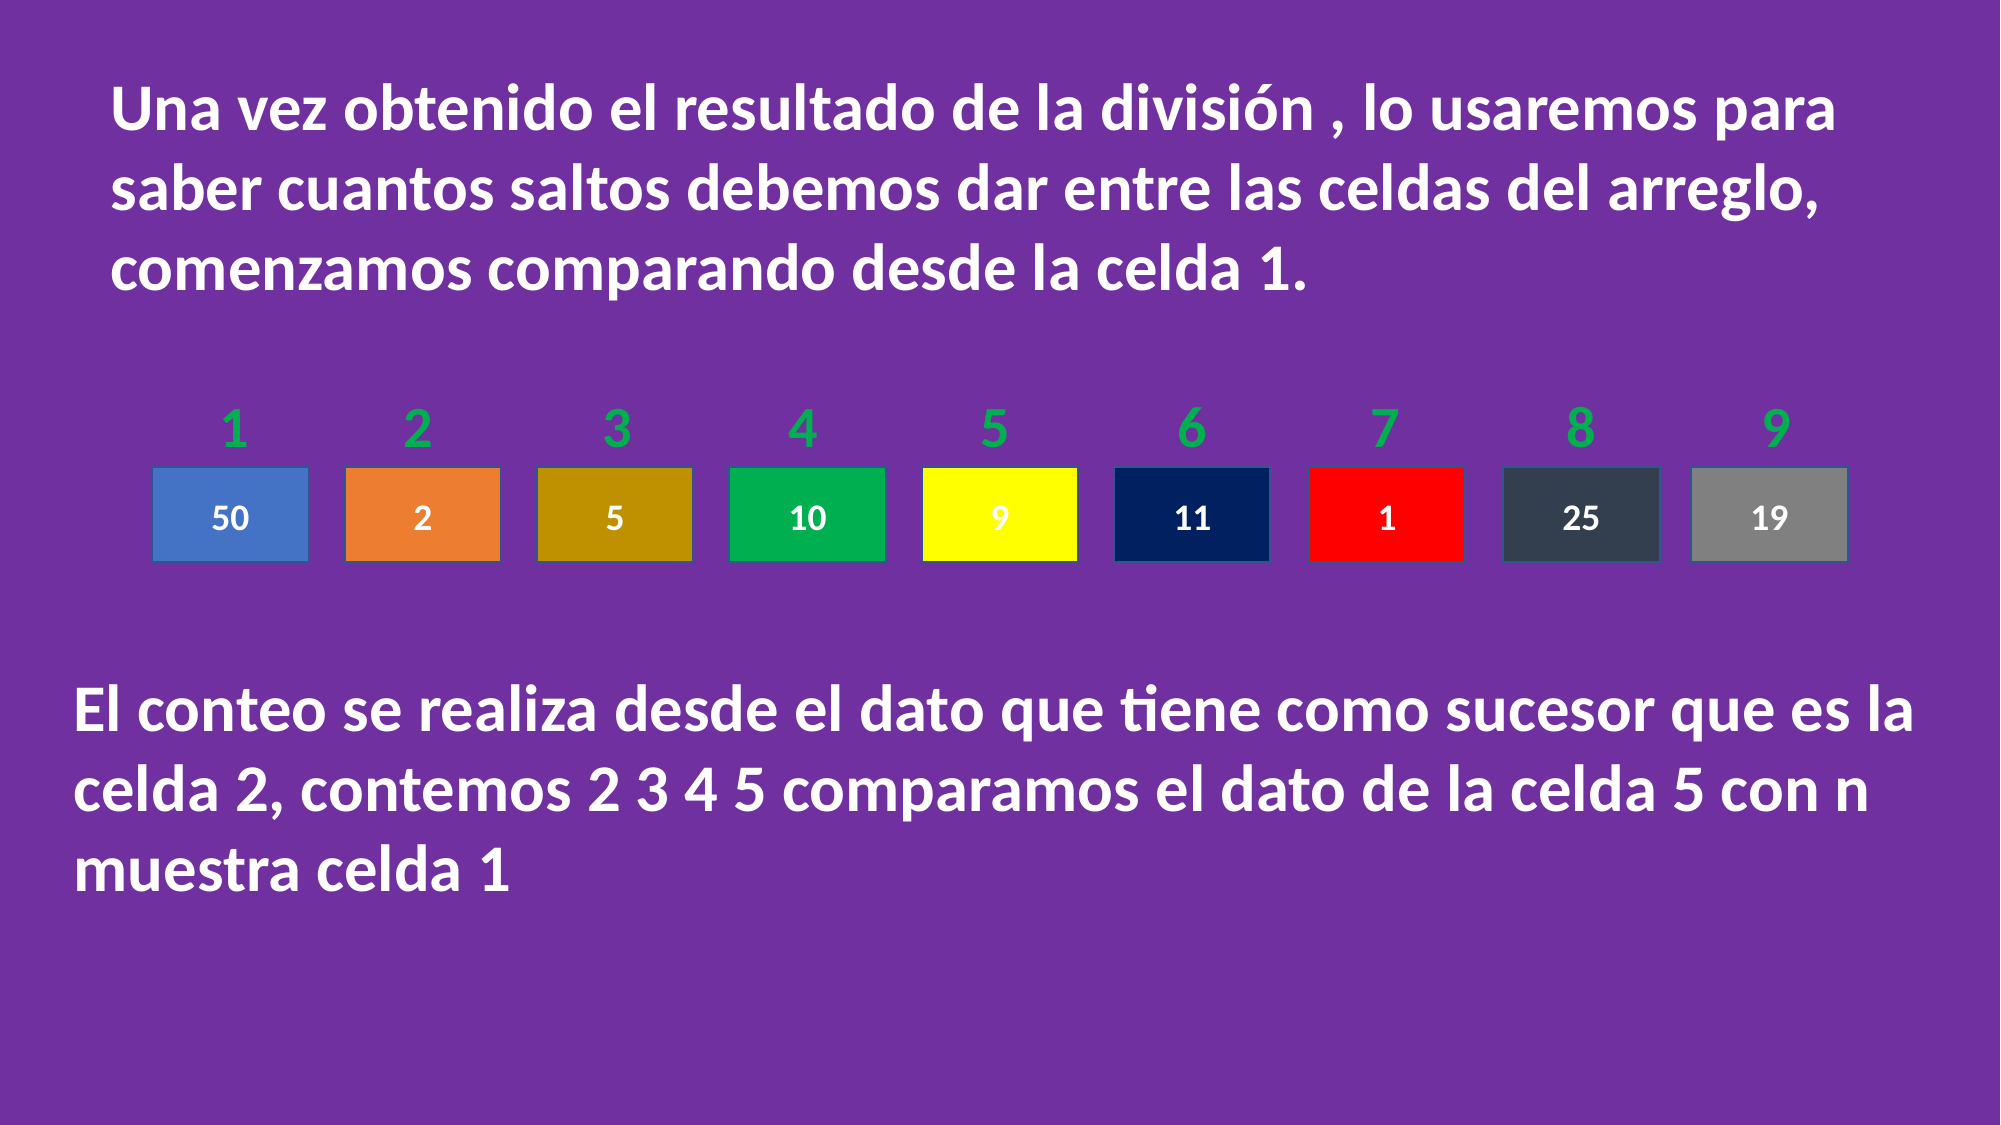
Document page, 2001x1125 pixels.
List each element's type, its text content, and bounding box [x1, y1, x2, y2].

text_box 50 [151, 466, 310, 563]
text_box 9 [921, 466, 1079, 563]
text_box 8 [1503, 381, 1660, 467]
text_box 5 [917, 381, 1074, 467]
text_box 2 [340, 381, 497, 467]
text_box 6 [1114, 381, 1271, 467]
text_box 19 [1690, 466, 1849, 563]
text_box 9 [1697, 381, 1855, 467]
text_box 4 [724, 381, 882, 467]
text_box 10 [728, 466, 887, 563]
text_box 2 [343, 466, 502, 563]
text_box 3 [539, 381, 696, 467]
text_box 7 [1306, 381, 1463, 467]
text_box 5 [536, 466, 694, 563]
text_box 11 [1113, 466, 1272, 563]
text_box El conteo se realiza desde el dato que tiene como sucesor que es la celda 2, contemos 2 3 4 5 comparamos el dato de la celda 5 con n muestra celda 1 [58, 657, 1942, 913]
text_box 1 [1308, 466, 1466, 563]
text_box 25 [1502, 466, 1661, 563]
text_box Una vez obtenido el resultado de la división , lo usaremos para saber cuantos saltos debemos dar entre las celdas del arreglo, comenzamos comparando desde la celda 1. [95, 56, 1979, 312]
text_box 1 [156, 381, 313, 467]
